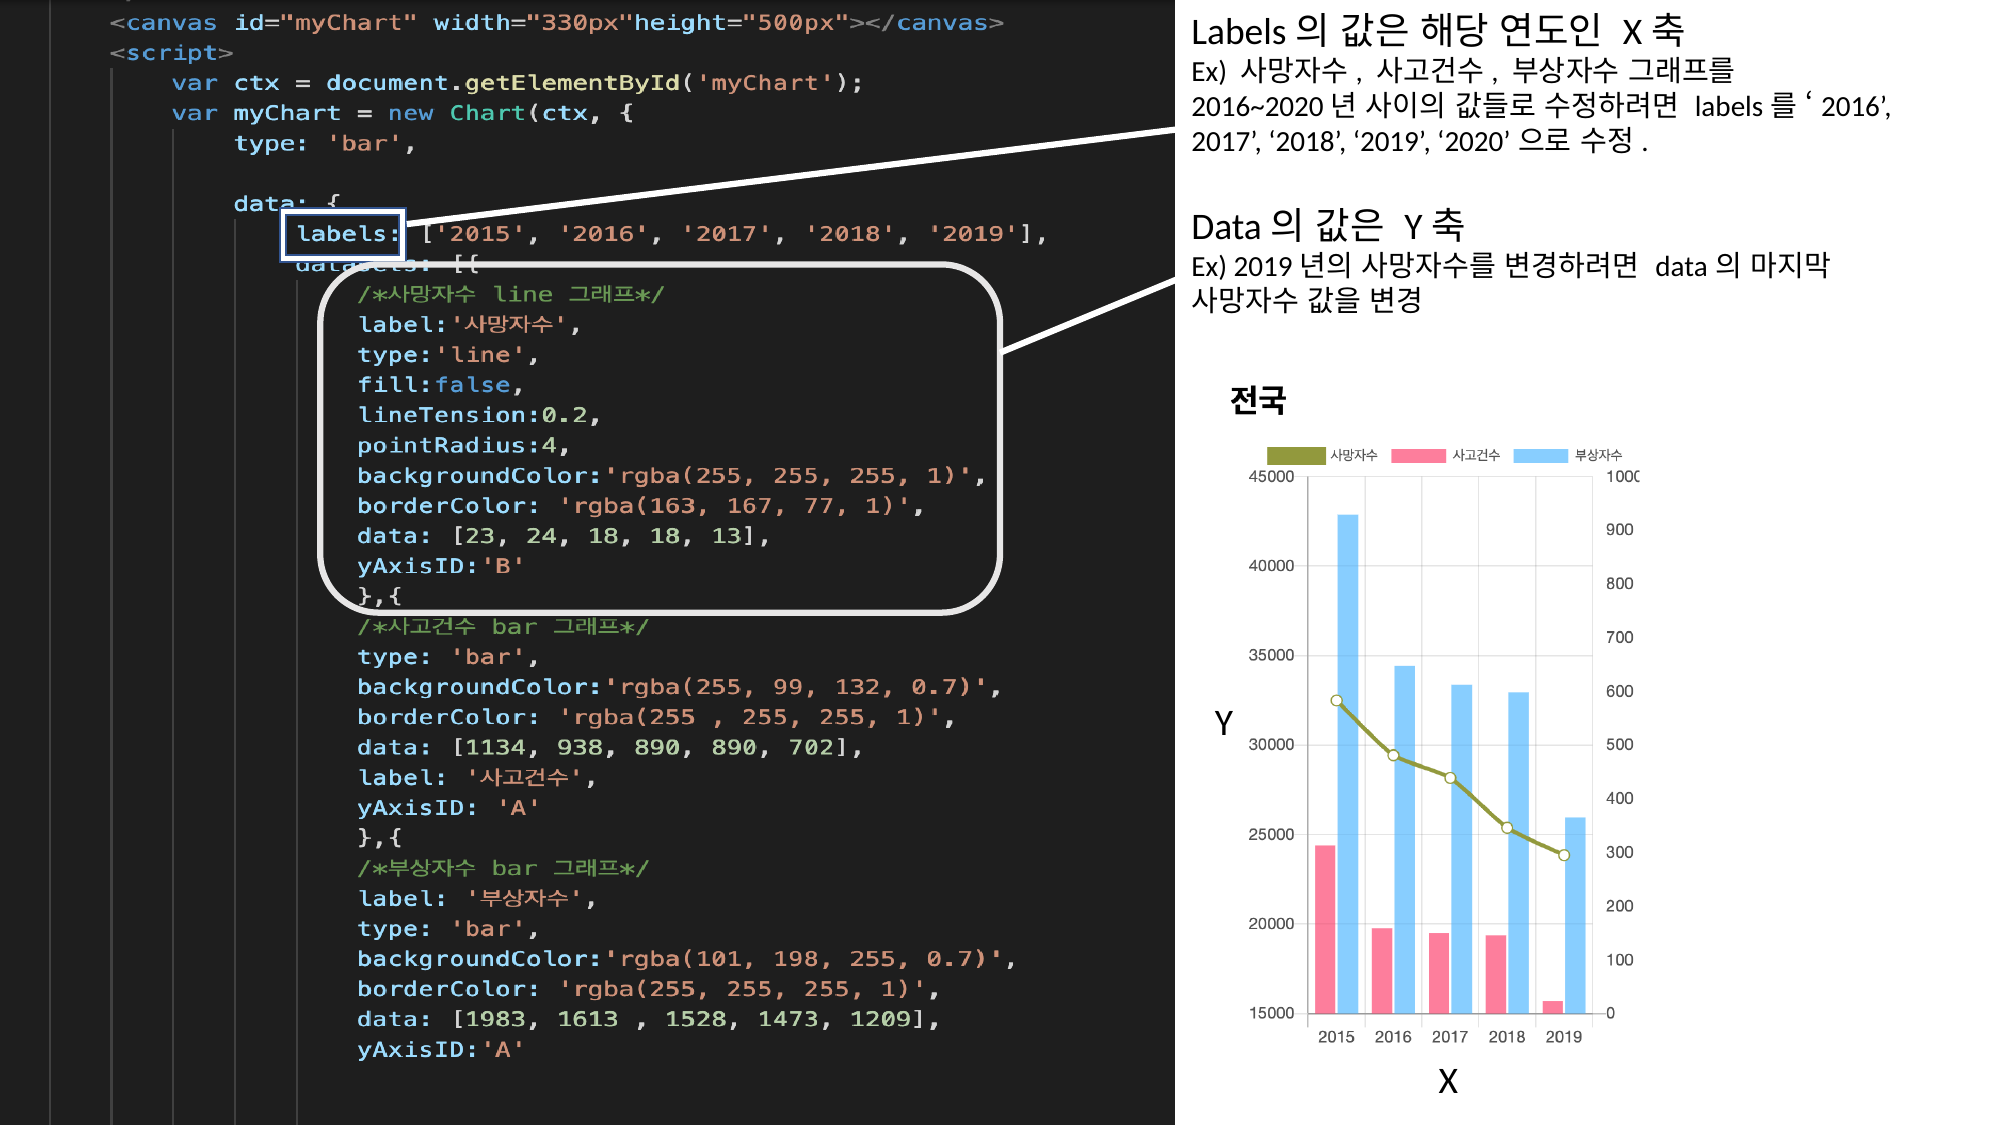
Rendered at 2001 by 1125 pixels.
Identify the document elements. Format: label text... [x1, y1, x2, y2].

text_box Y [1200, 690, 1208, 751]
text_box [999, 279, 1177, 353]
text_box X [1423, 1079, 1490, 1108]
picture [0, 0, 1175, 1125]
text_box Labels의 값은 해당 연도인 X축 Ex) 사망자수, 사고건수, 부상자수 그래프를 2016~2020년 사이의 값들로 수정하려면 labels를 ‘2016’, 2017’, ‘2018’, ‘2019’, ‘2020’으로 수정. Data의 값은 Y축 Ex) 2019년의 사망자수를 변경하려면 data의 마지막 사망자수 값을 변경 [1176, 0, 1944, 325]
picture [1208, 363, 1717, 1079]
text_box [406, 129, 1176, 225]
